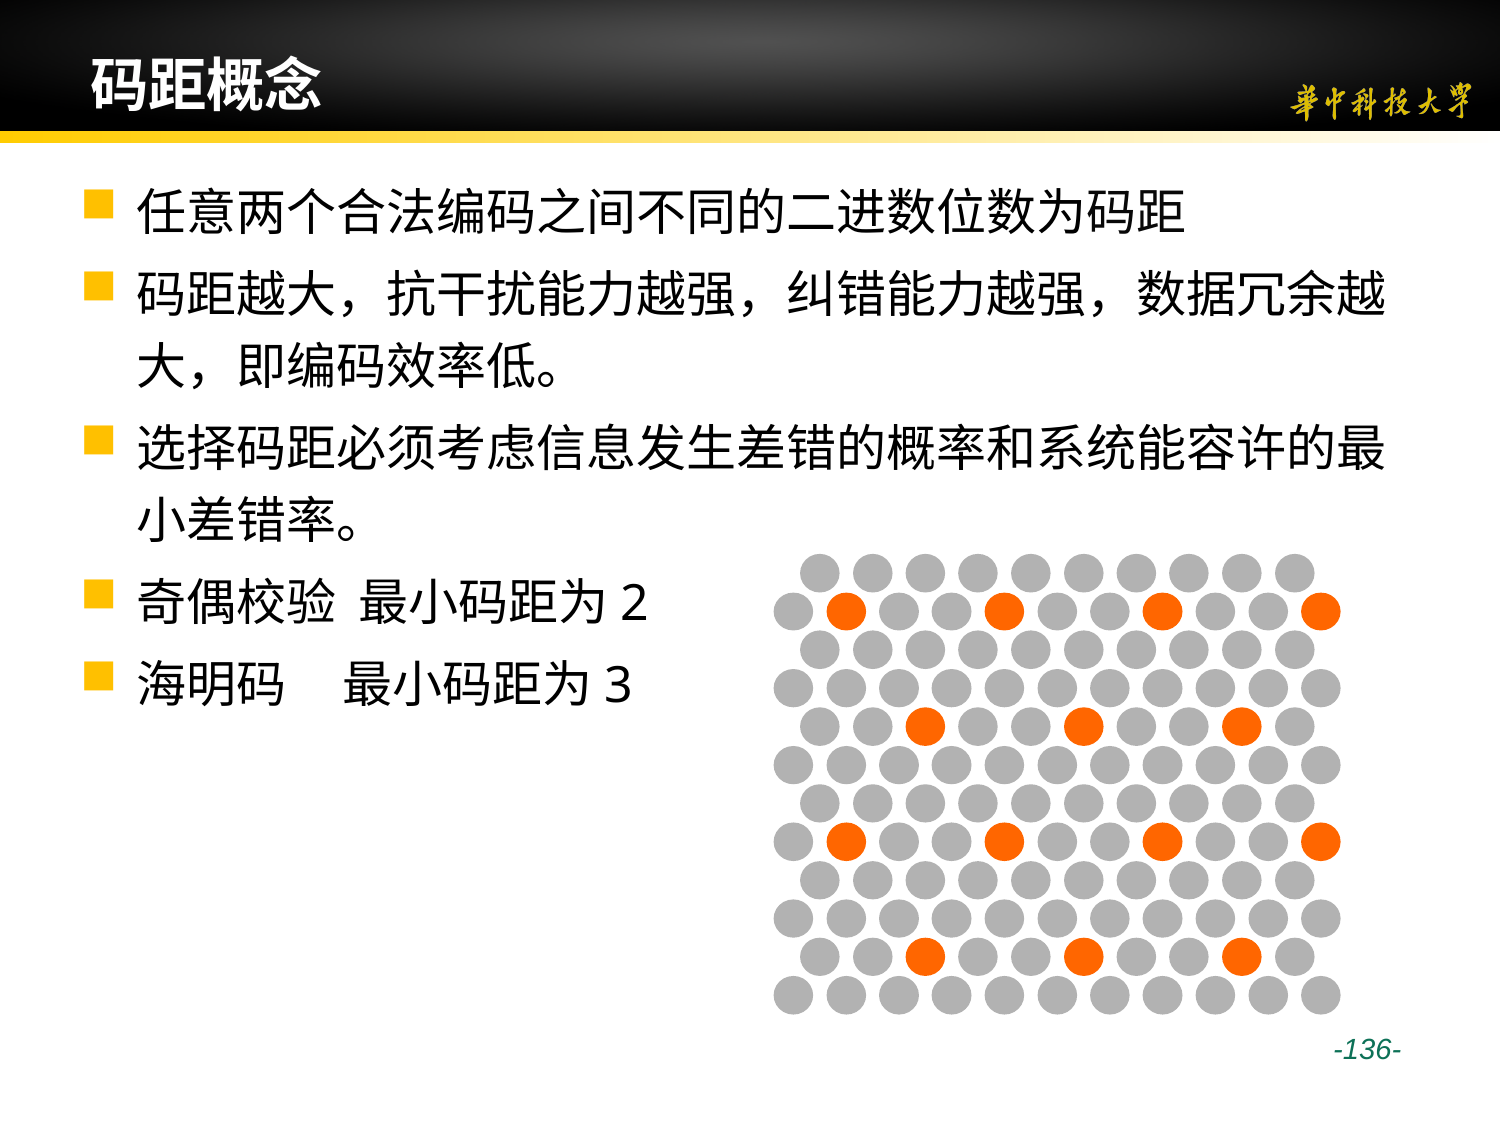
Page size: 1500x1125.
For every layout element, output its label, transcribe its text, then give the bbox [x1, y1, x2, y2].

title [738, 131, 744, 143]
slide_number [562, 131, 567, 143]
slide_number -136- [1257, 1023, 1425, 1102]
title 码距概念 [74, 34, 1426, 131]
list 任意两个合法编码之间不同的二进数位数为码距 码距越大，抗干扰能力越强，纠错能力越强，数据冗余越大，即编码效率低。 选择码距必须考虑信息发生差错的概率和系统能容许的最小差错率。 奇偶校验 最小码距为2 海明码 最小码距为3 [64, 160, 1414, 988]
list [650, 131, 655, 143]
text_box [773, 553, 1341, 1015]
picture [0, 0, 1500, 131]
